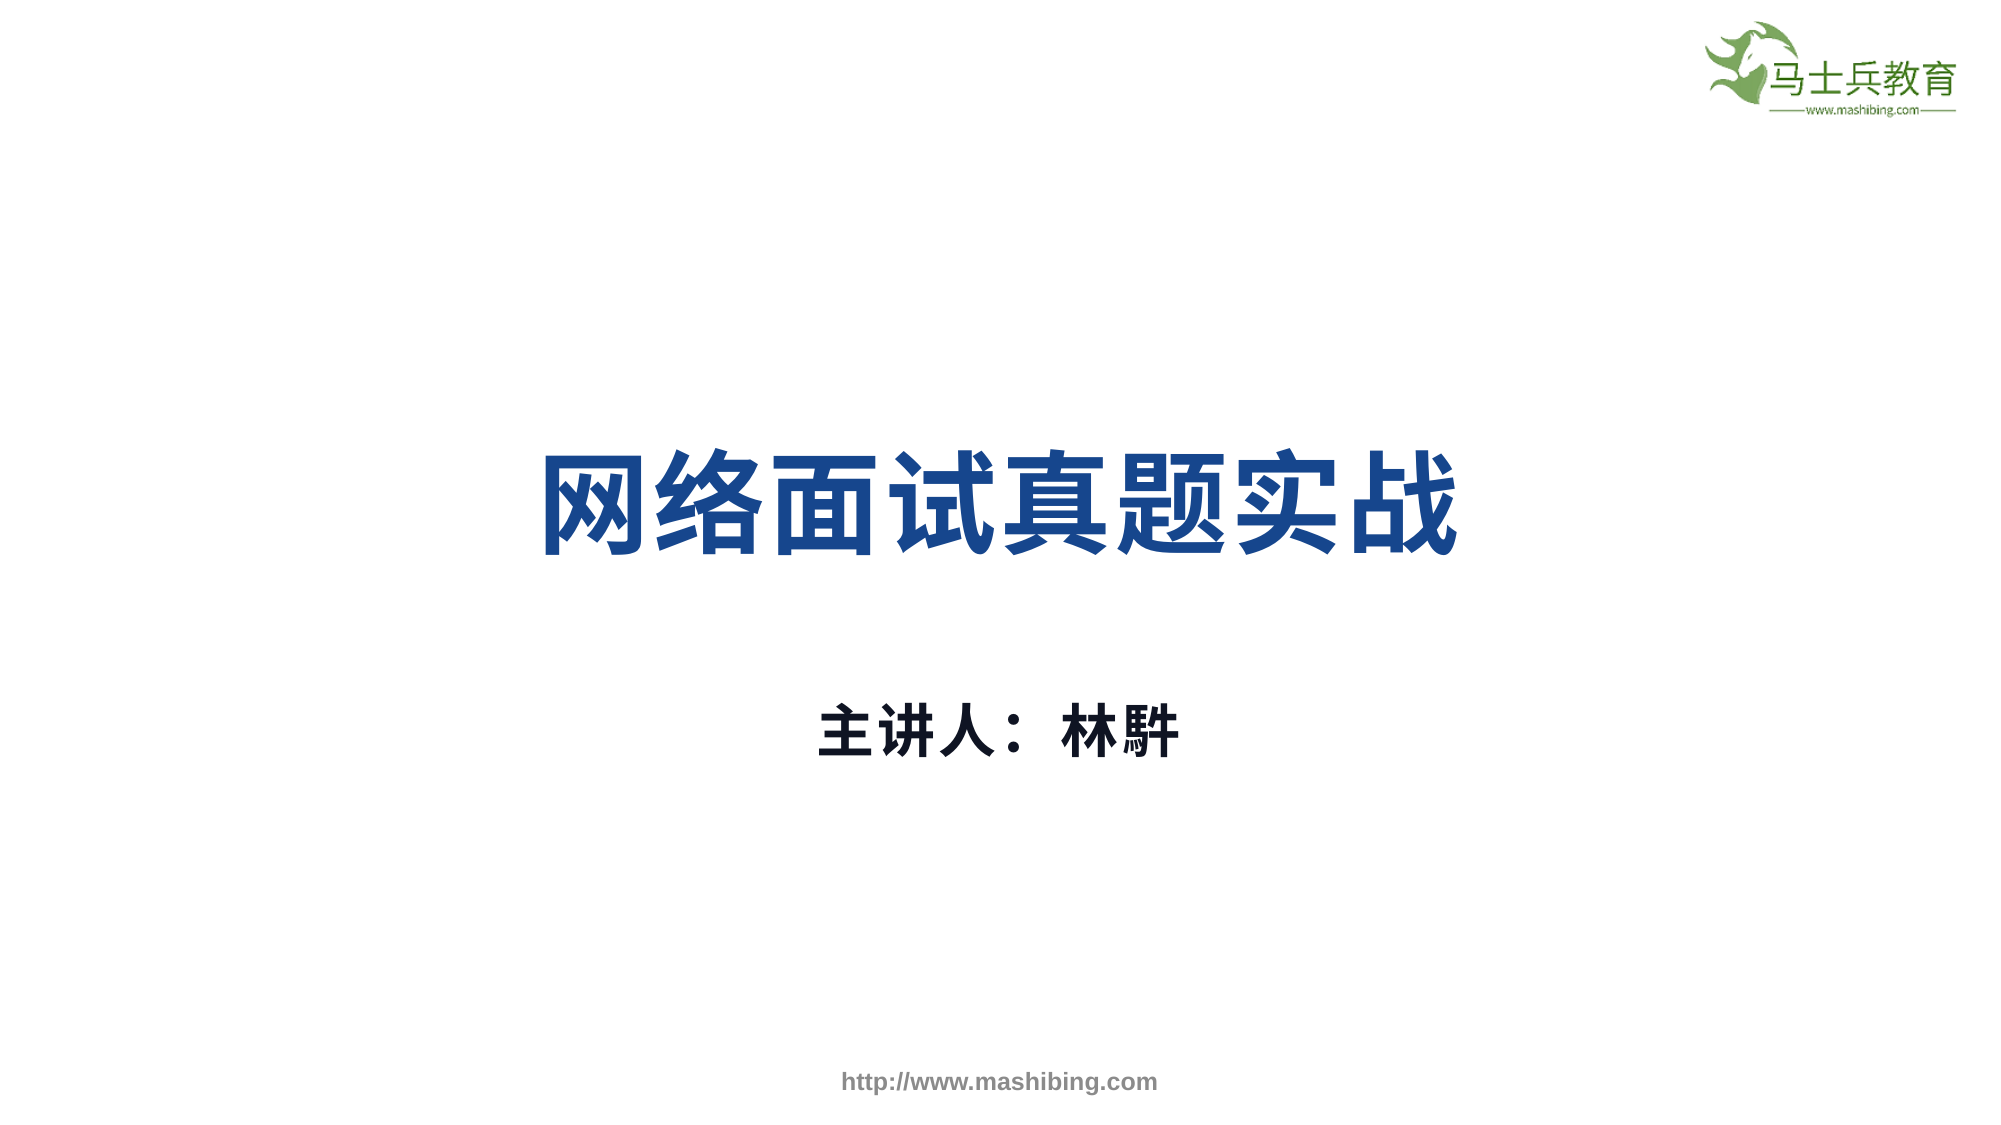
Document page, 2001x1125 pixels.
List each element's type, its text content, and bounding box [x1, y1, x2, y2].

picture [1702, 21, 1975, 127]
list 网络面试真题实战 [173, 384, 1825, 593]
list 主讲人：林䭽 [525, 638, 1472, 754]
